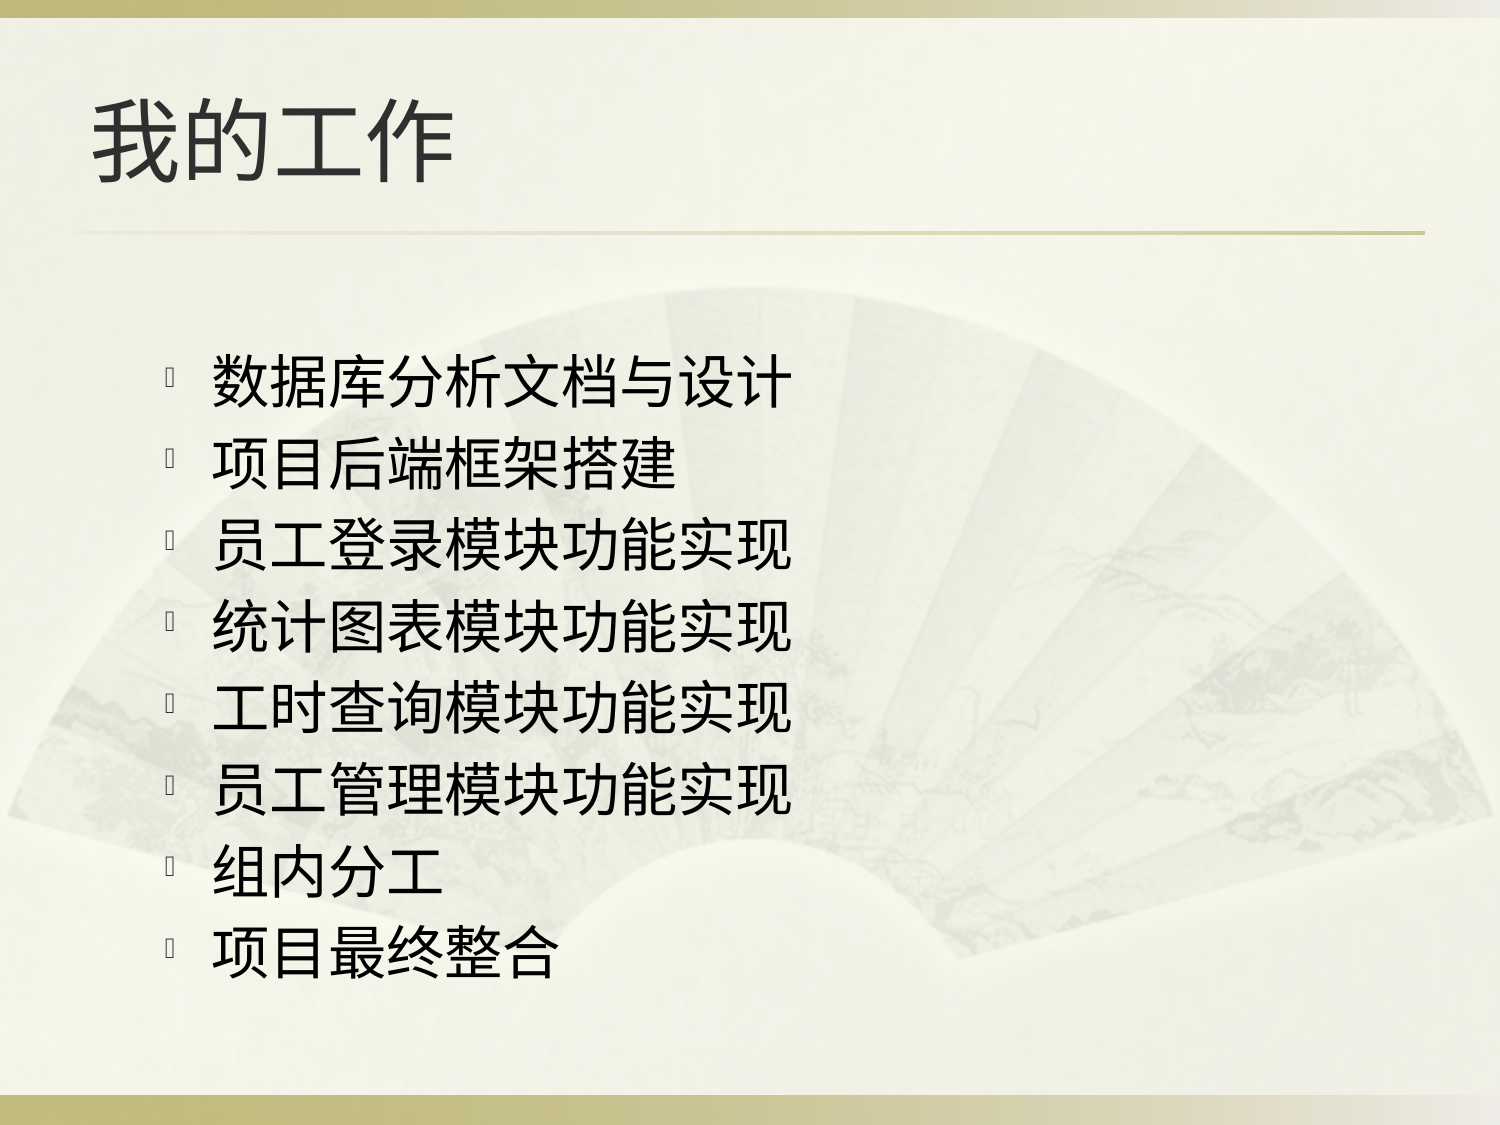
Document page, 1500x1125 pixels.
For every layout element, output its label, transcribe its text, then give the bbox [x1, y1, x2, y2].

title 我的工作 [75, 45, 1425, 233]
list 数据库分析文档与设计 项目后端框架搭建 员工登录模块功能实现 统计图表模块功能实现 工时查询模块功能实现 员工管理模块功能实现 组内分工 项目最终整合 [75, 338, 1425, 1005]
